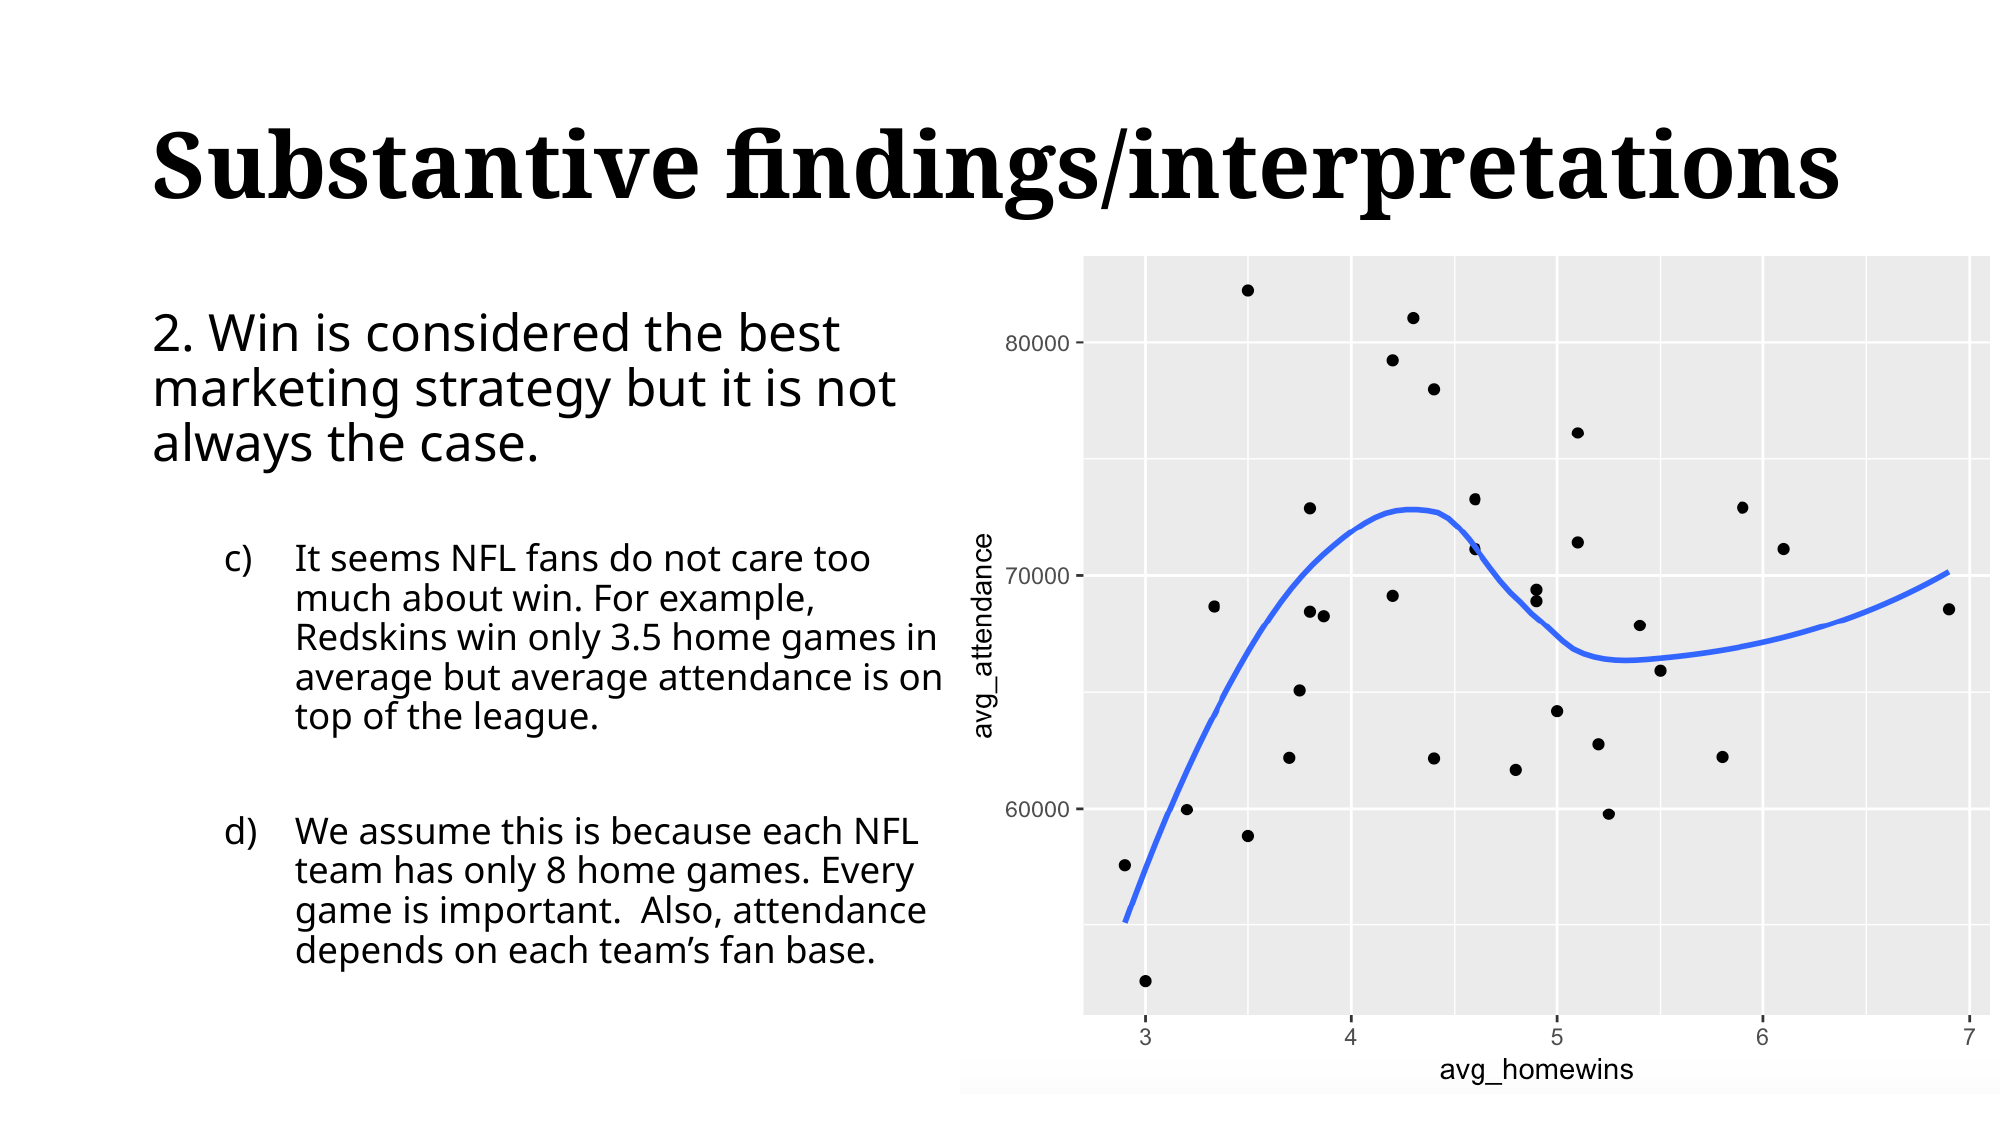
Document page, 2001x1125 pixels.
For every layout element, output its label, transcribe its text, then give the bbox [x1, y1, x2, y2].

list 2. Win is considered the best marketing strategy but it is not always the case. It seems NFL fans do not care too much about win. For example, Redskins win only 3.5 home games in average but average attendance is on top of the league. We assume this is because each NFL team has only 8 home games. Every game is important. Also, attendance depends on each team’s fan base. [137, 299, 960, 1014]
picture [960, 247, 2000, 1094]
title Substantive findings/interpretations [137, 59, 1863, 278]
